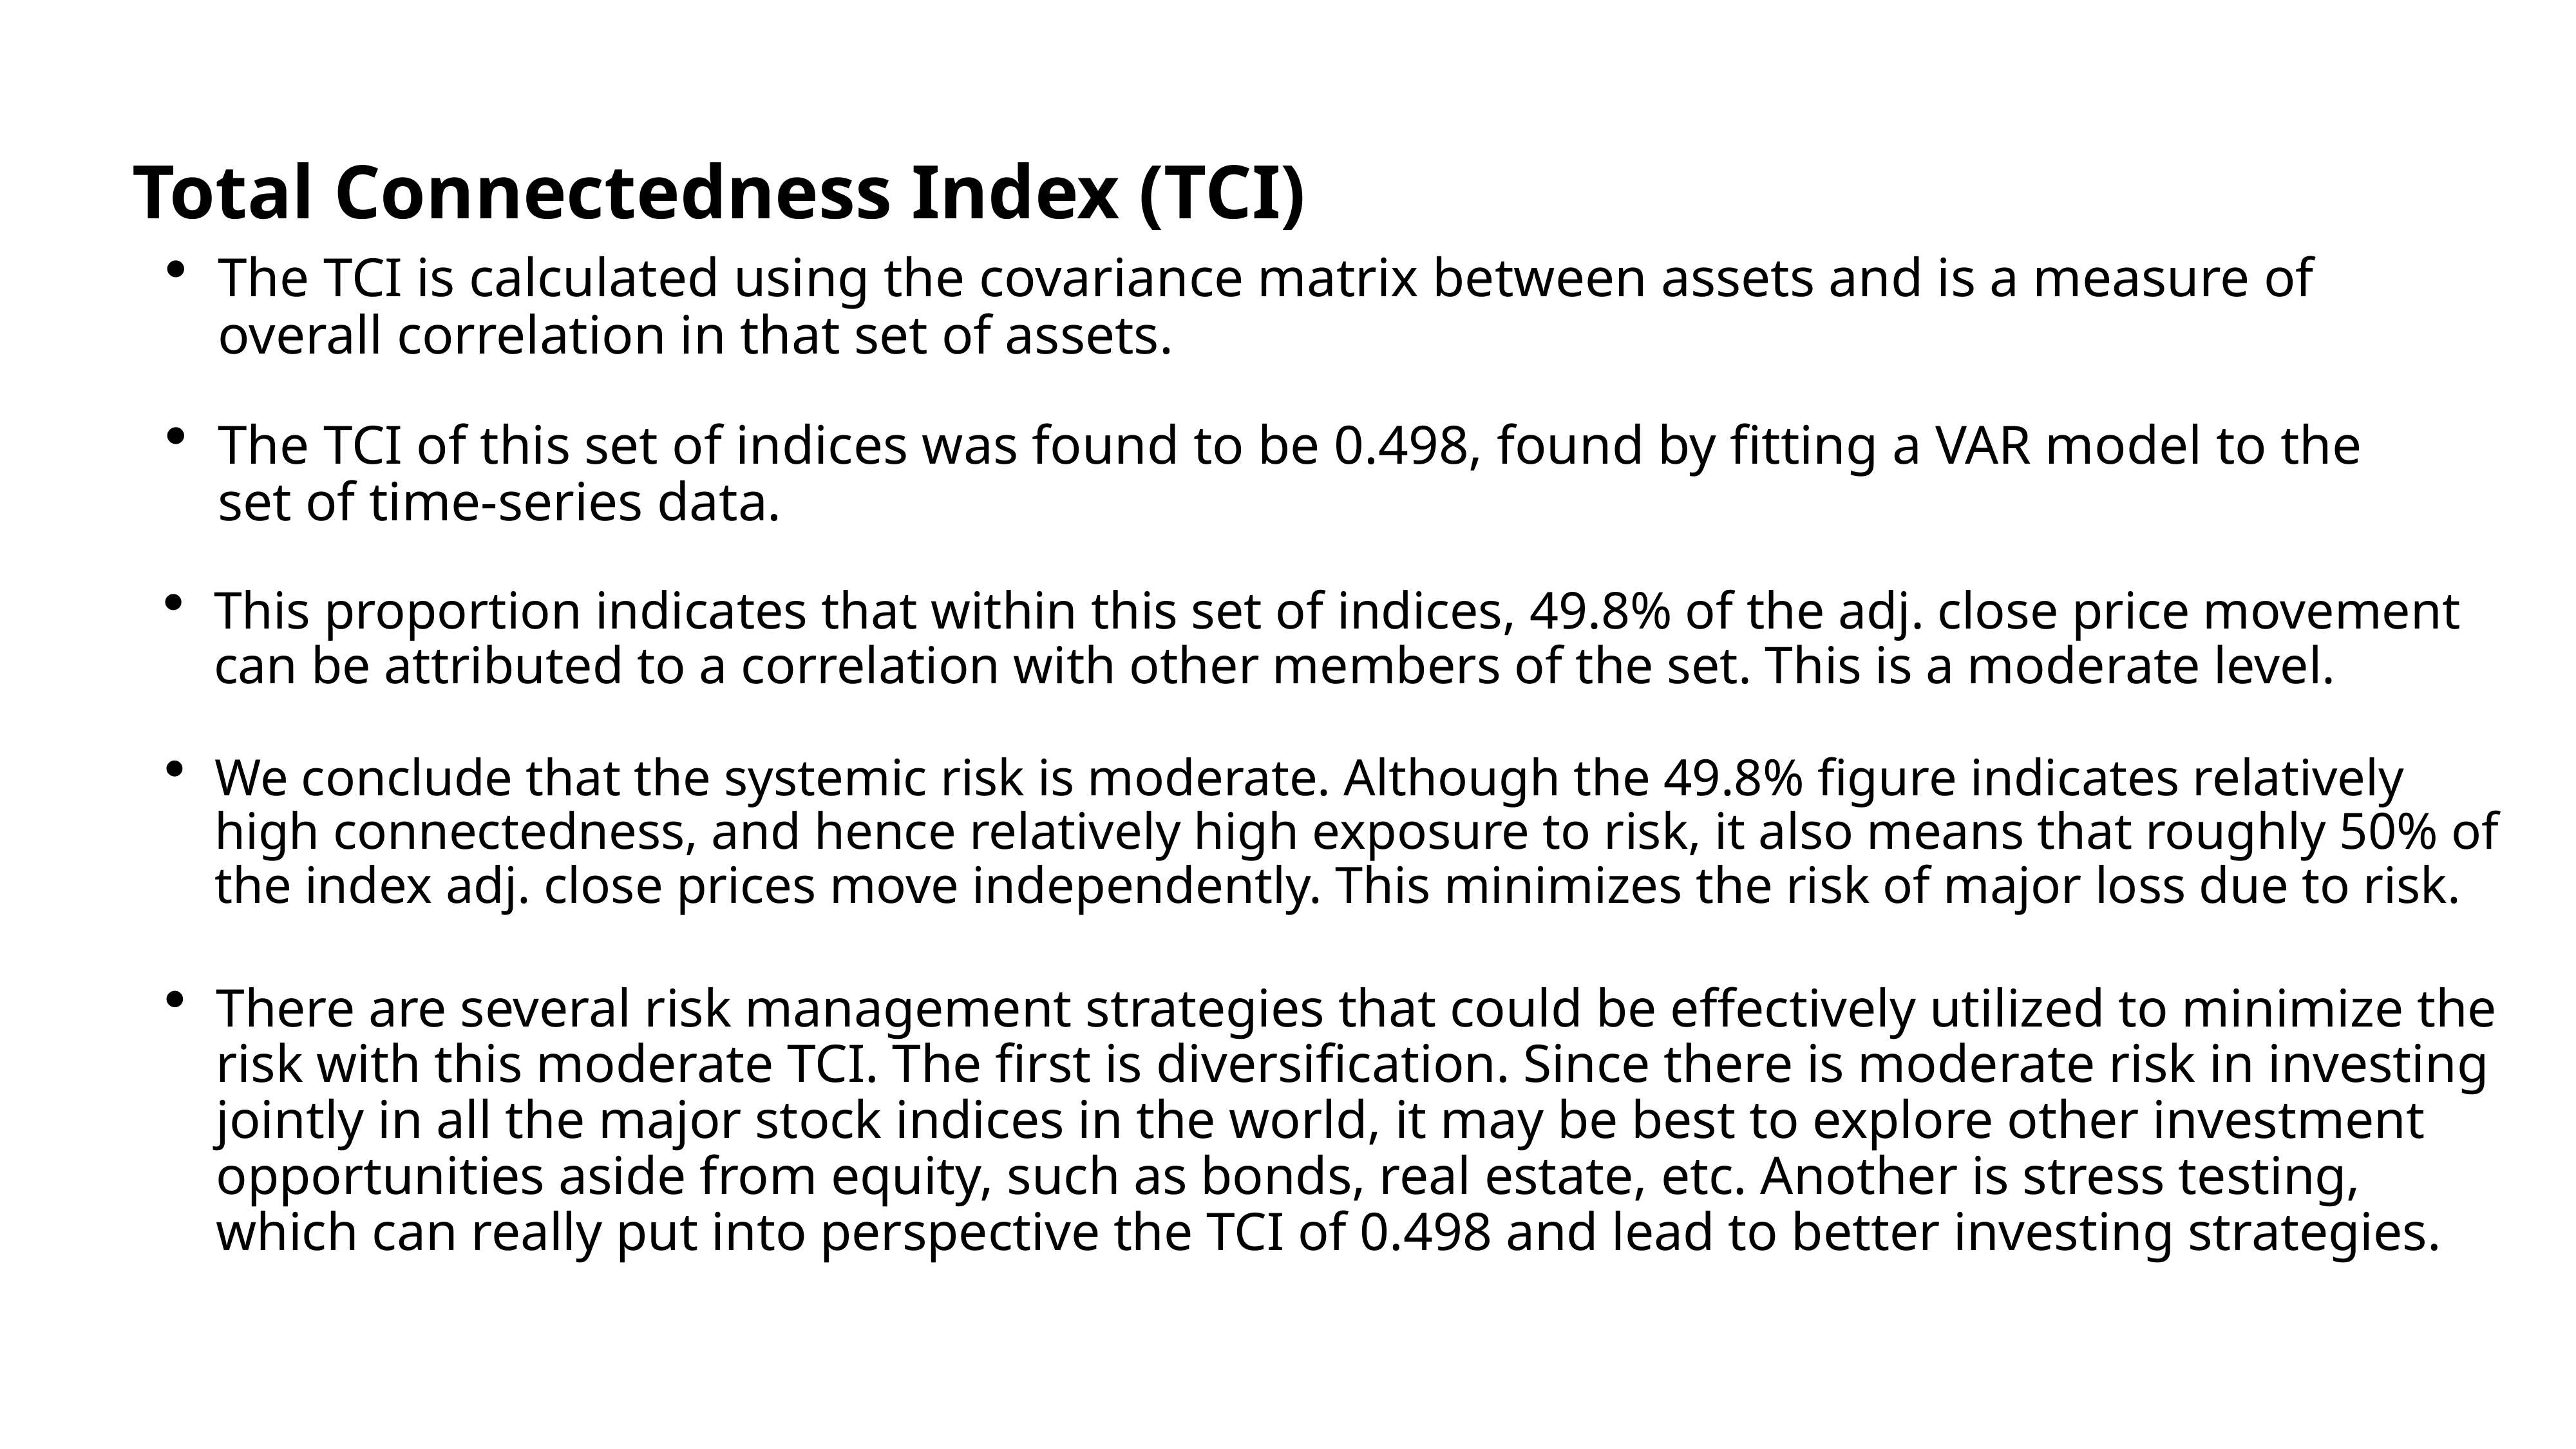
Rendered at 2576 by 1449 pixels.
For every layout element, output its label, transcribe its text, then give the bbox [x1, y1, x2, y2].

list Total Connectedness Index (TCI) [127, 140, 2449, 240]
text_box This proportion indicates that within this set of indices, 49.8% of the adj. close price movement can be attributed to a correlation with other members of the set. This is a moderate level. [158, 580, 2479, 707]
text_box There are several risk management strategies that could be effectively utilized to minimize the risk with this moderate TCI. The first is diversification. Since there is moderate risk in investing jointly in all the major stock indices in the world, it may be best to explore other investment opportunities aside from equity, such as bonds, real estate, etc. Another is stress testing, which can really put into perspective the TCI of 0.498 and lead to better investing strategies. [158, 976, 2517, 1271]
text_box The TCI is calculated using the covariance matrix between assets and is a measure of overall correlation in that set of assets. [160, 245, 2416, 373]
text_box The TCI of this set of indices was found to be 0.498, found by fitting a VAR model to the set of time-series data. [160, 412, 2416, 540]
text_box We conclude that the systemic risk is moderate. Although the 49.8% figure indicates relatively high connectedness, and hence relatively high exposure to risk, it also means that roughly 50% of the index adj. close prices move independently. This minimizes the risk of major loss due to risk. [158, 746, 2517, 937]
